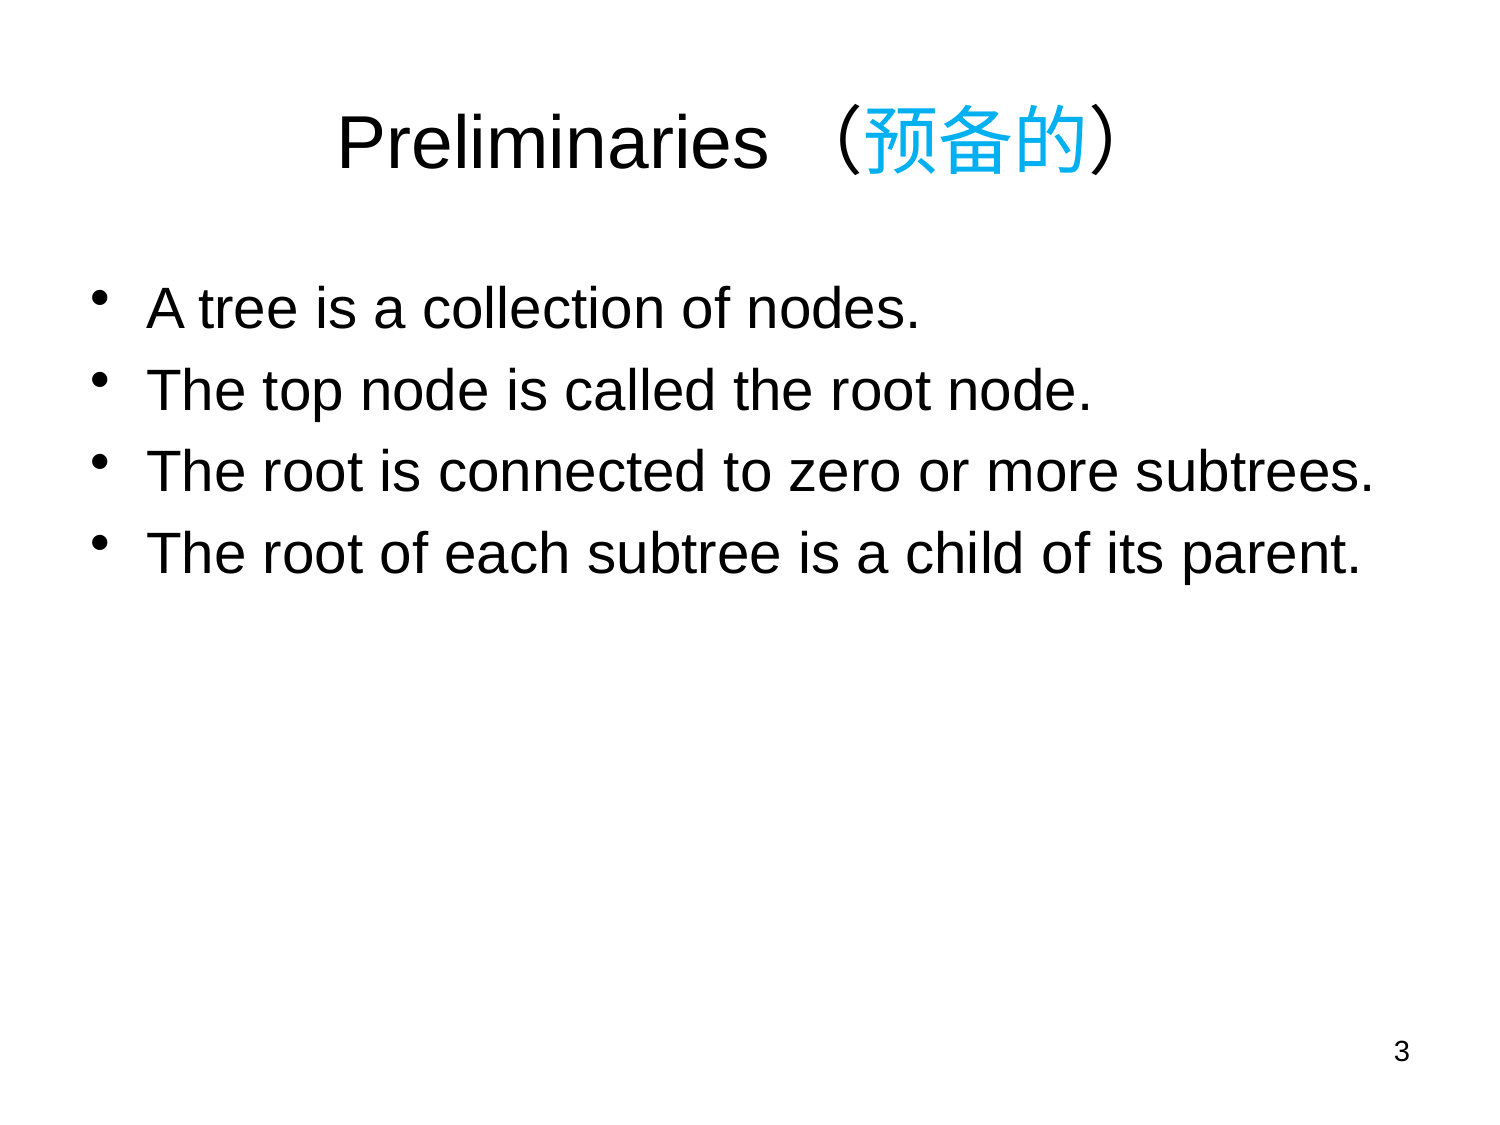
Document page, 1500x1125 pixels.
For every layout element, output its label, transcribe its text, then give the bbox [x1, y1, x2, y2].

list A tree is a collection of nodes. The top node is called the root node. The root is connected to zero or more subtrees. The root of each subtree is a child of its parent. [75, 262, 1425, 1005]
slide_number 3 [1074, 1024, 1426, 1103]
title Preliminaries（预备的） [75, 45, 1425, 233]
